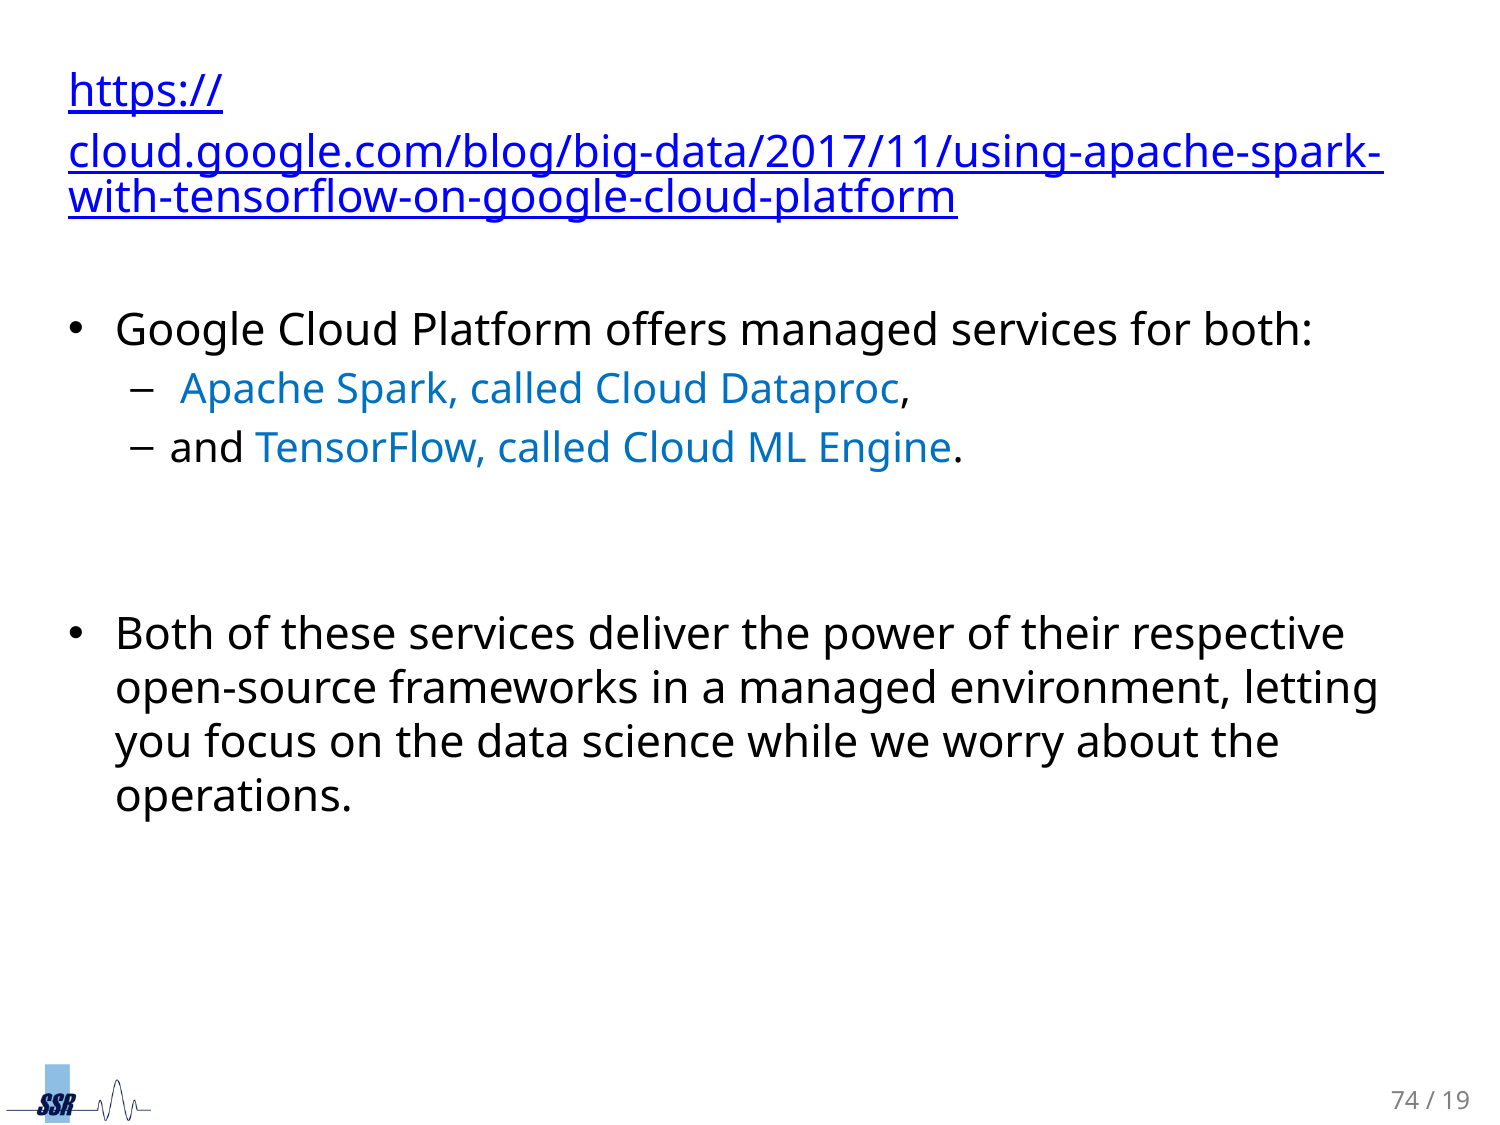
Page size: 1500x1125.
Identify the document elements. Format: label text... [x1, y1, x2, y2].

picture [1, 1062, 151, 1125]
list https://cloud.google.com/blog/big-data/2017/11/using-apache-spark-with-tensorflow-on-google-cloud-platform Google Cloud Platform offers managed services for both: Apache Spark, called Cloud Dataproc, and TensorFlow, called Cloud ML Engine. Both of these services deliver the power of their respective open-source frameworks in a managed environment, letting you focus on the data science while we worry about the operations. [53, 54, 1404, 797]
